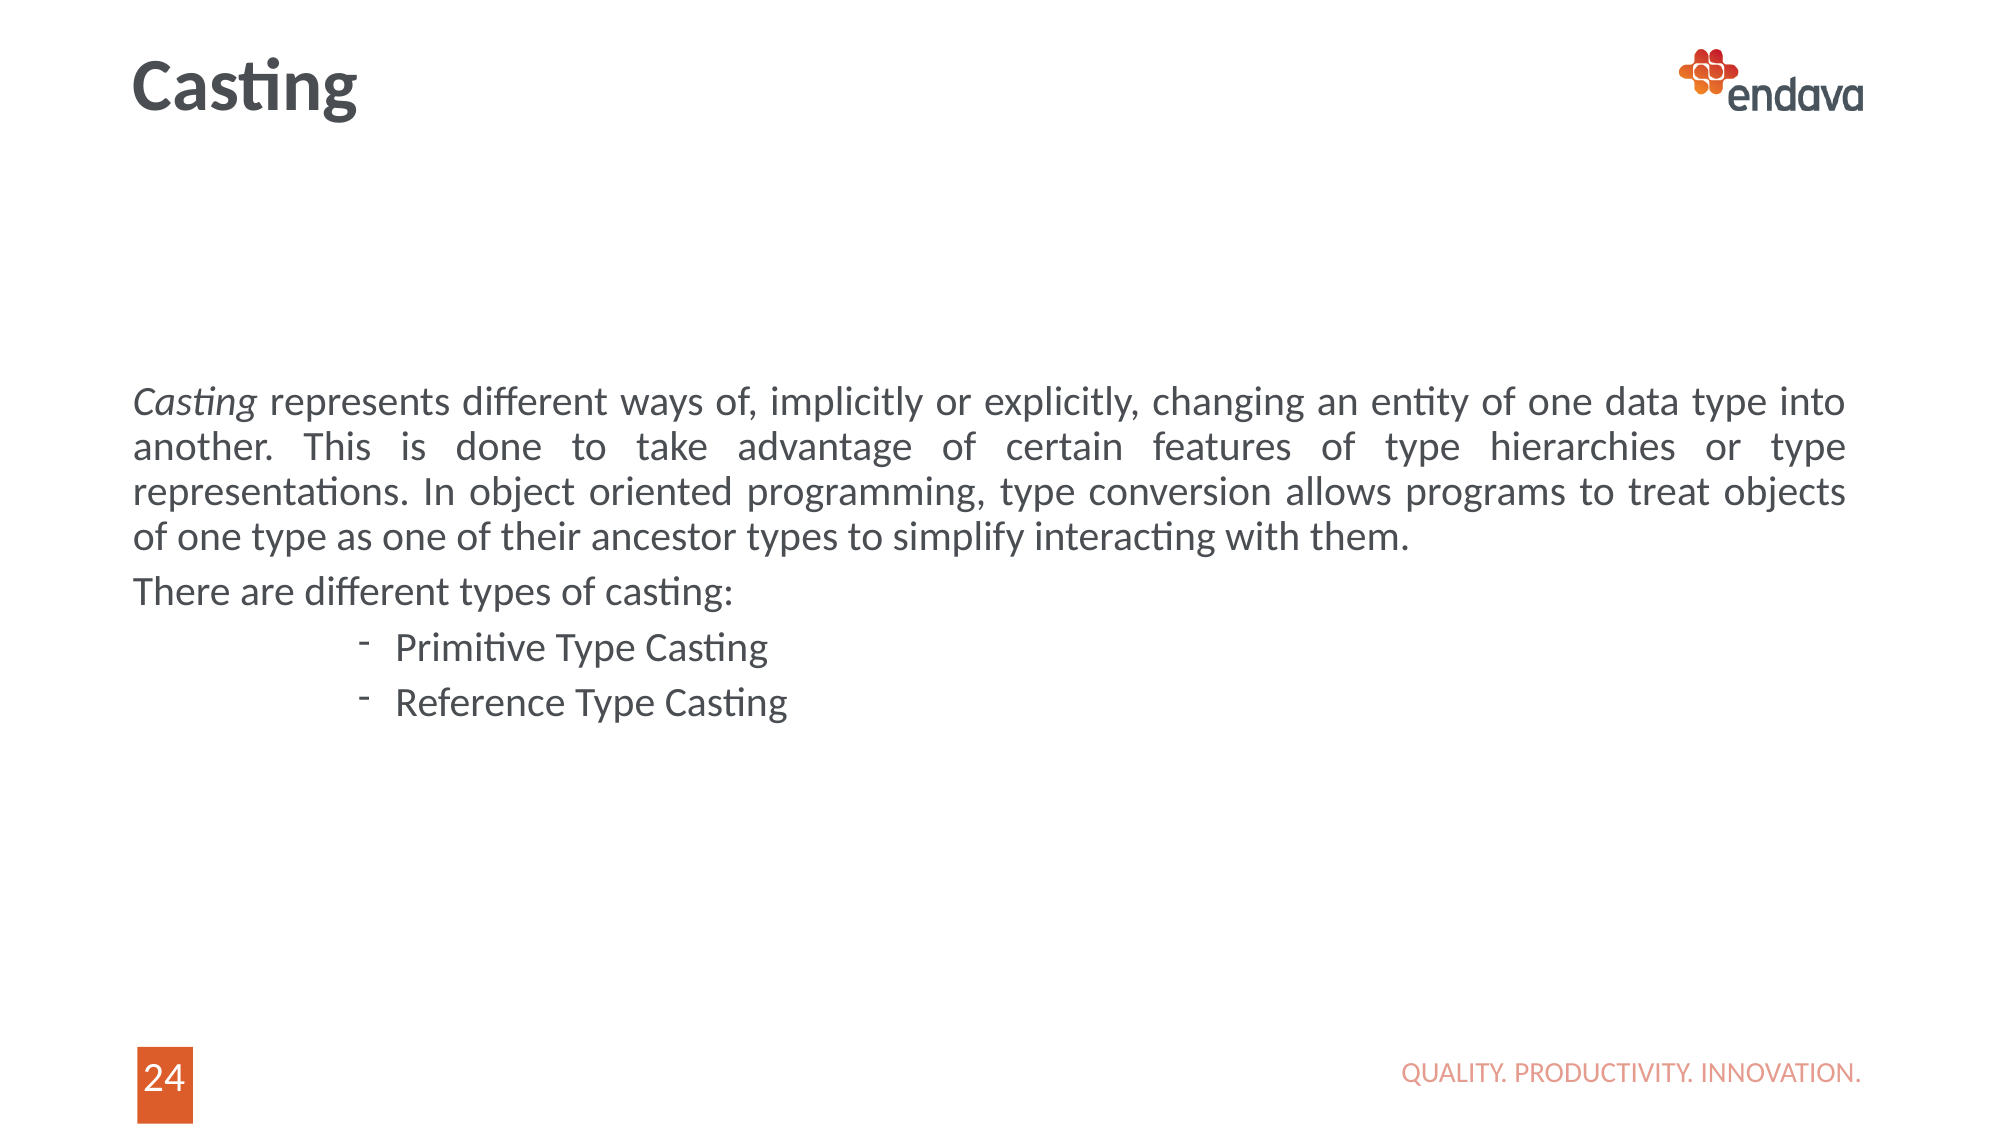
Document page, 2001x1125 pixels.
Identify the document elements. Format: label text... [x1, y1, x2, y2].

list Casting represents different ways of, implicitly or explicitly, changing an entity of one data type into another. This is done to take advantage of certain features of type hierarchies or type representations. In object oriented programming, type conversion allows programs to treat objects of one type as one of their ancestor types to simplify interacting with them. There are different types of casting: Primitive Type Casting Reference Type Casting [132, 371, 1863, 757]
picture [1679, 49, 1863, 111]
title Casting [132, 38, 1530, 218]
slide_number QUALITY. PRODUCTIVITY. INNOVATION. [1252, 1040, 1863, 1101]
